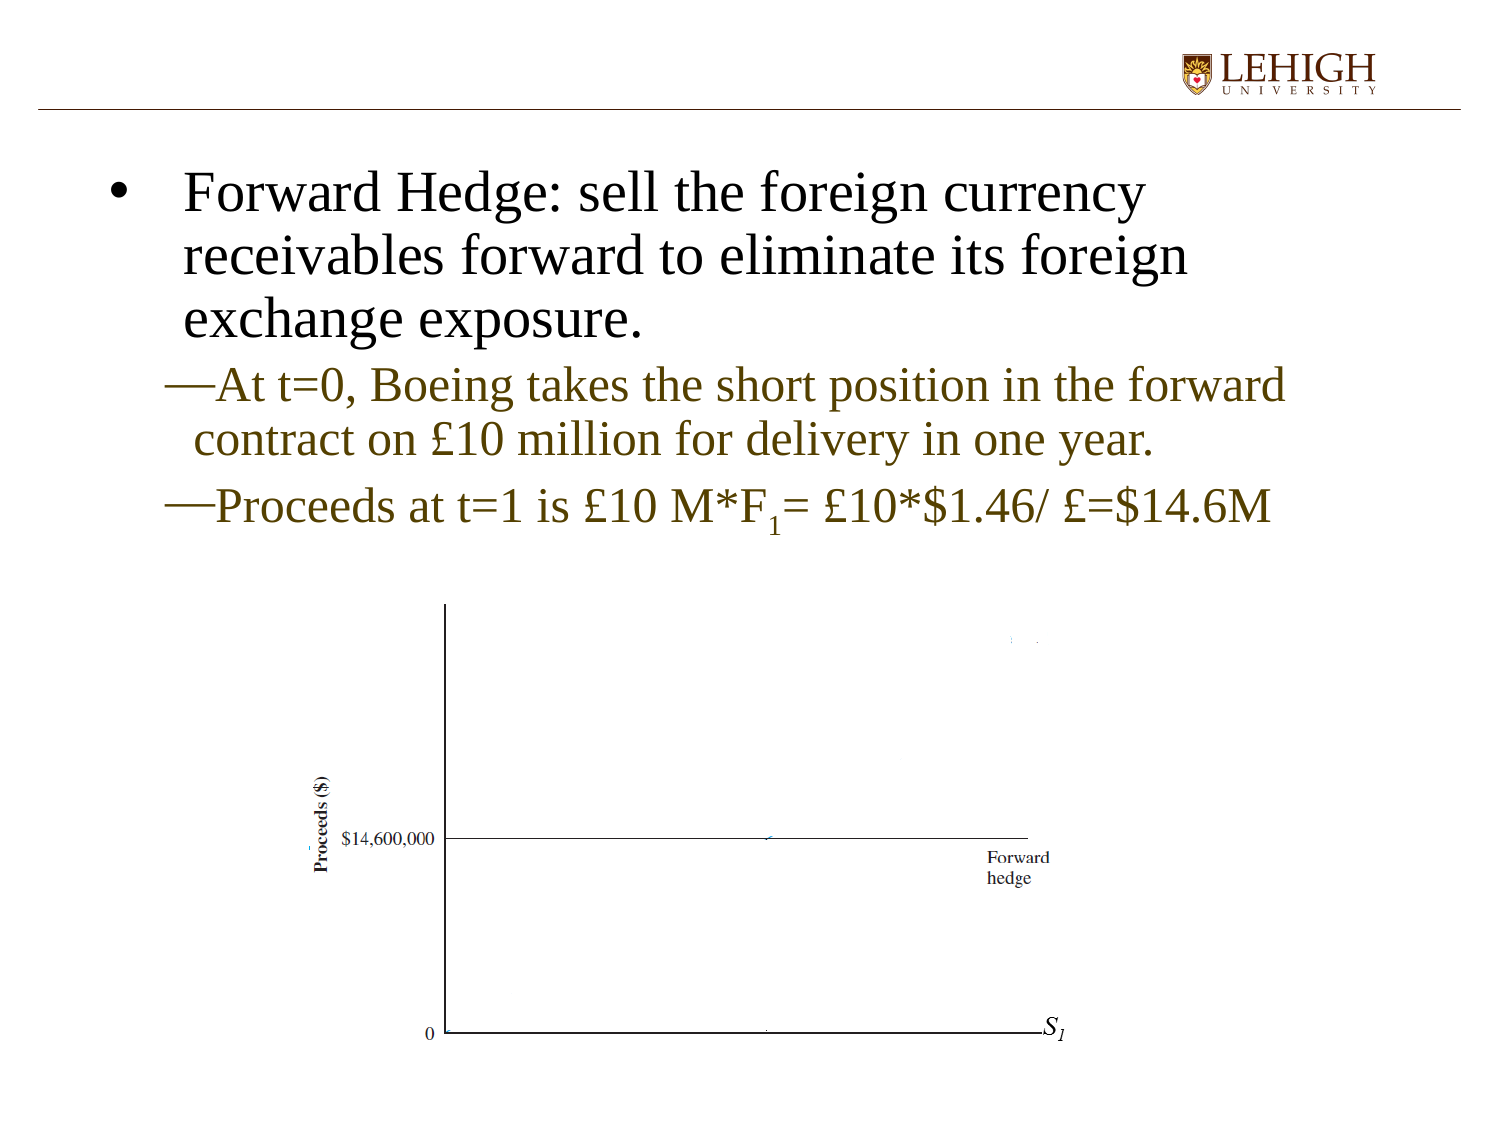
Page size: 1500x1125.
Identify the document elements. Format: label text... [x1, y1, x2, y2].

list Forward Hedge: sell the foreign currency receivables forward to eliminate its foreign exchange exposure. At t=0, Boeing takes the short position in the forward contract on £10 million for delivery in one year. Proceeds at t=1 is £10 M*F1= £10*$1.46/ £=$14.6M [93, 153, 1388, 868]
picture [306, 604, 1079, 1057]
